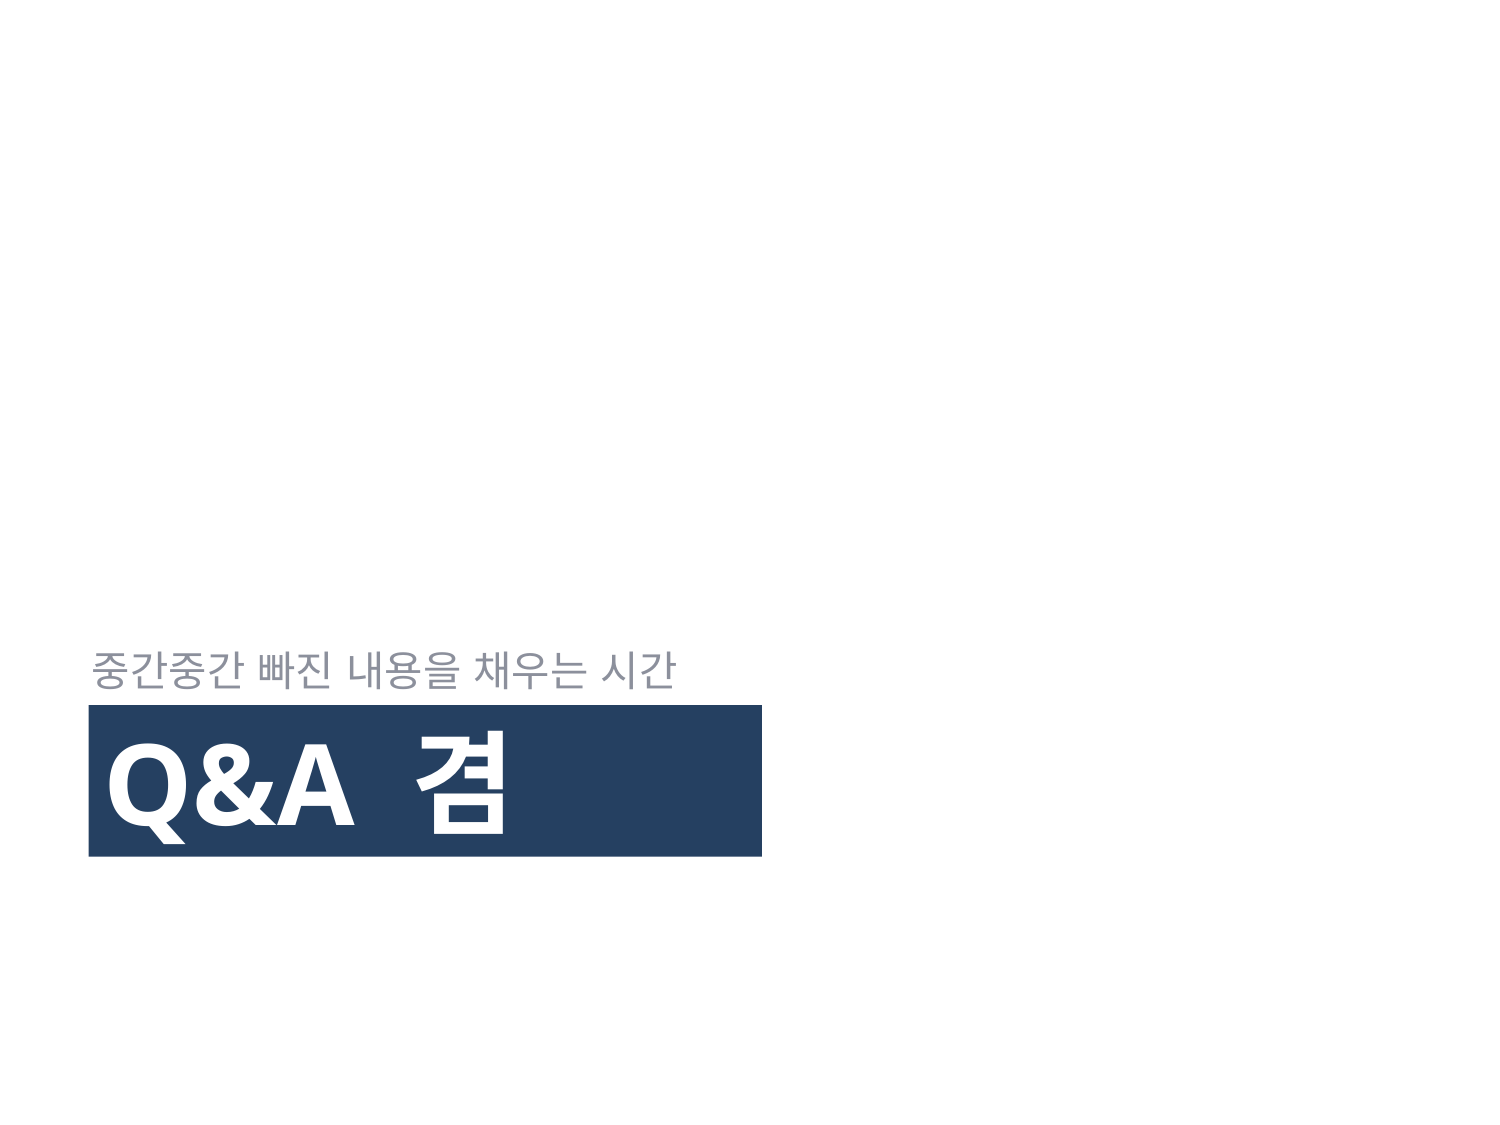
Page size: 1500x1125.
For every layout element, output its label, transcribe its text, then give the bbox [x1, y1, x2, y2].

title Q&A 겸 부록 [88, 705, 762, 857]
list 중간중간 빠진 내용을 채우는 시간 [76, 456, 1352, 703]
